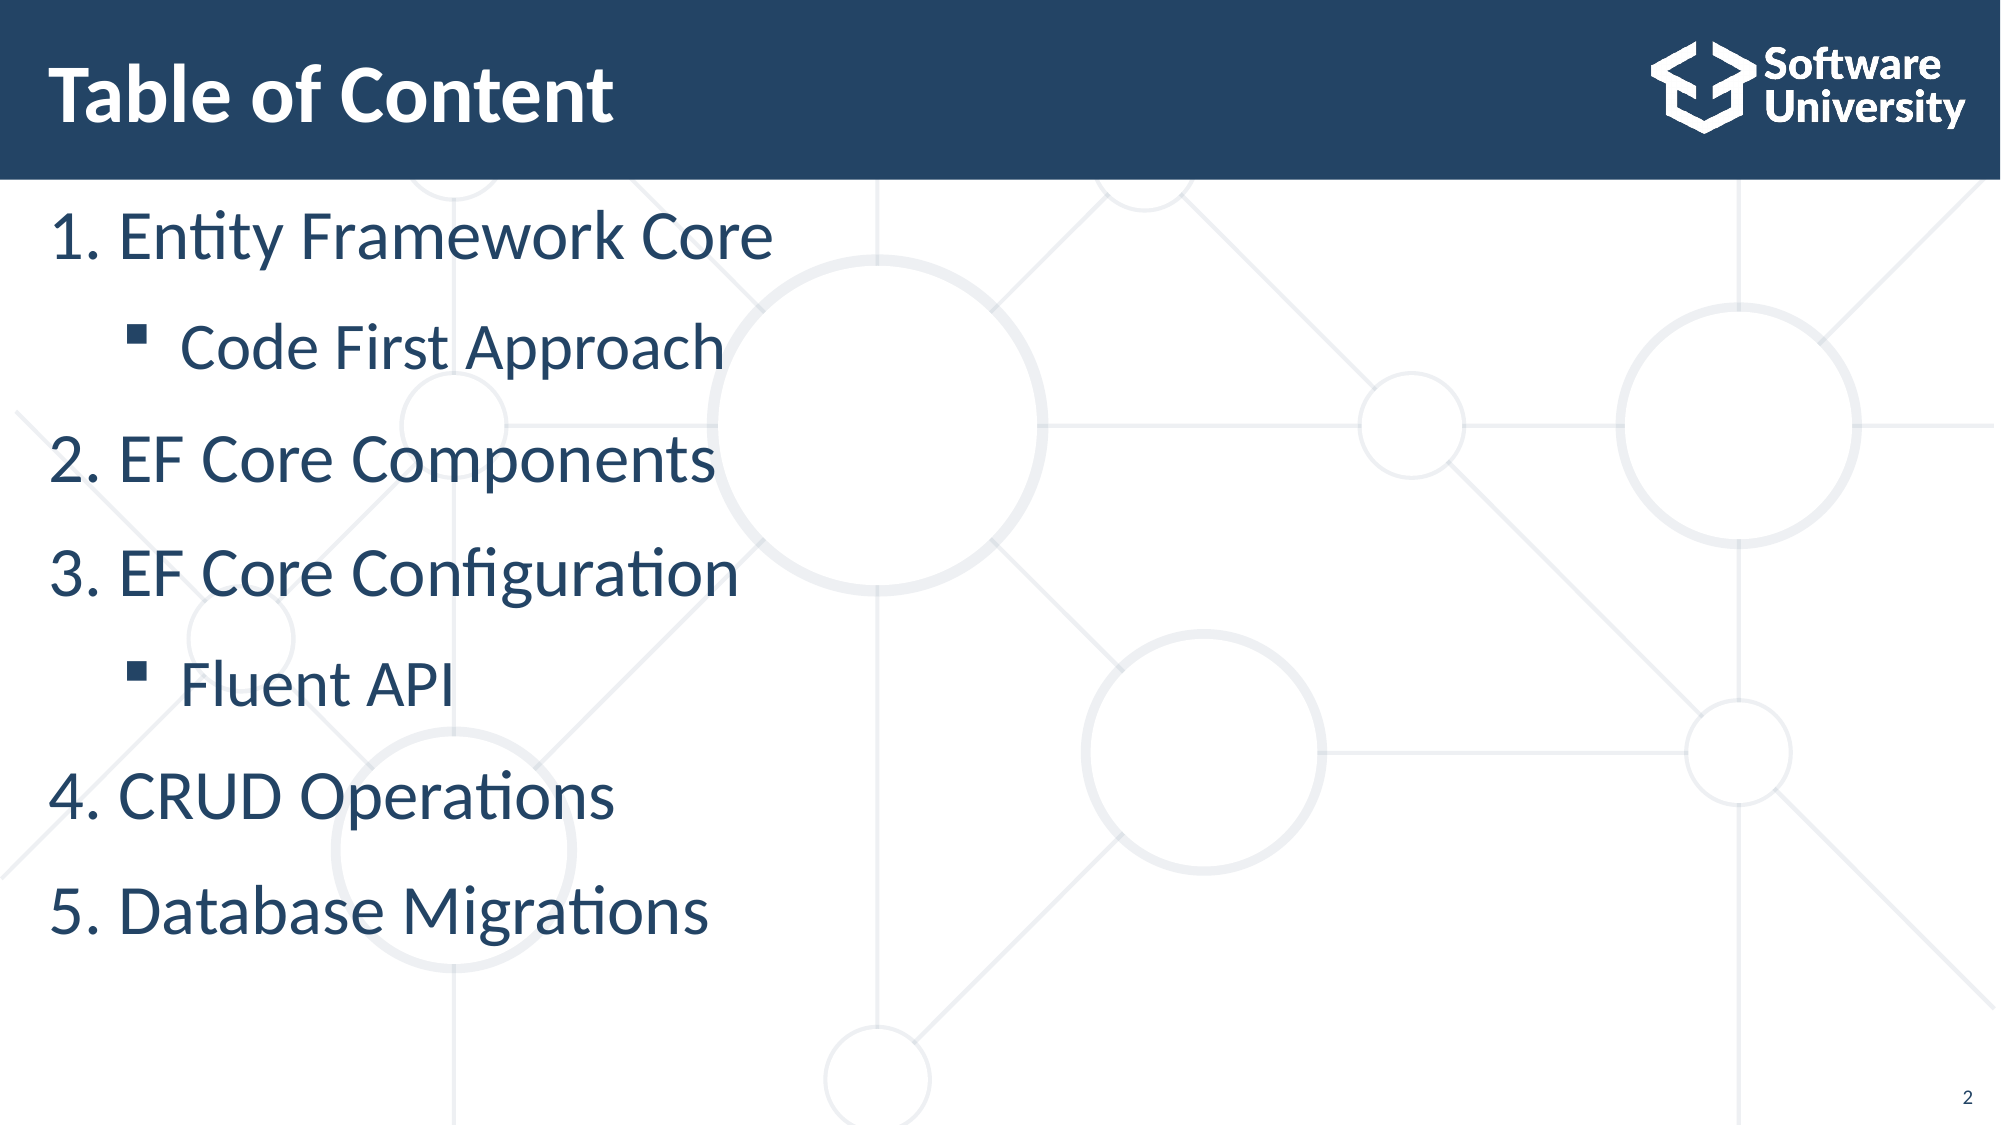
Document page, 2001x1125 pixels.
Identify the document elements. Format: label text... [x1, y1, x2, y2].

list 1. Entity Framework Core Code First Approach 2. EF Core Components 3. EF Core Configuration Fluent API 4. CRUD Operations 5. Database Migrations [31, 178, 1970, 1104]
slide_number 2 [1927, 1067, 1989, 1117]
title Table of Content [31, 16, 1625, 162]
picture [1651, 41, 1966, 134]
